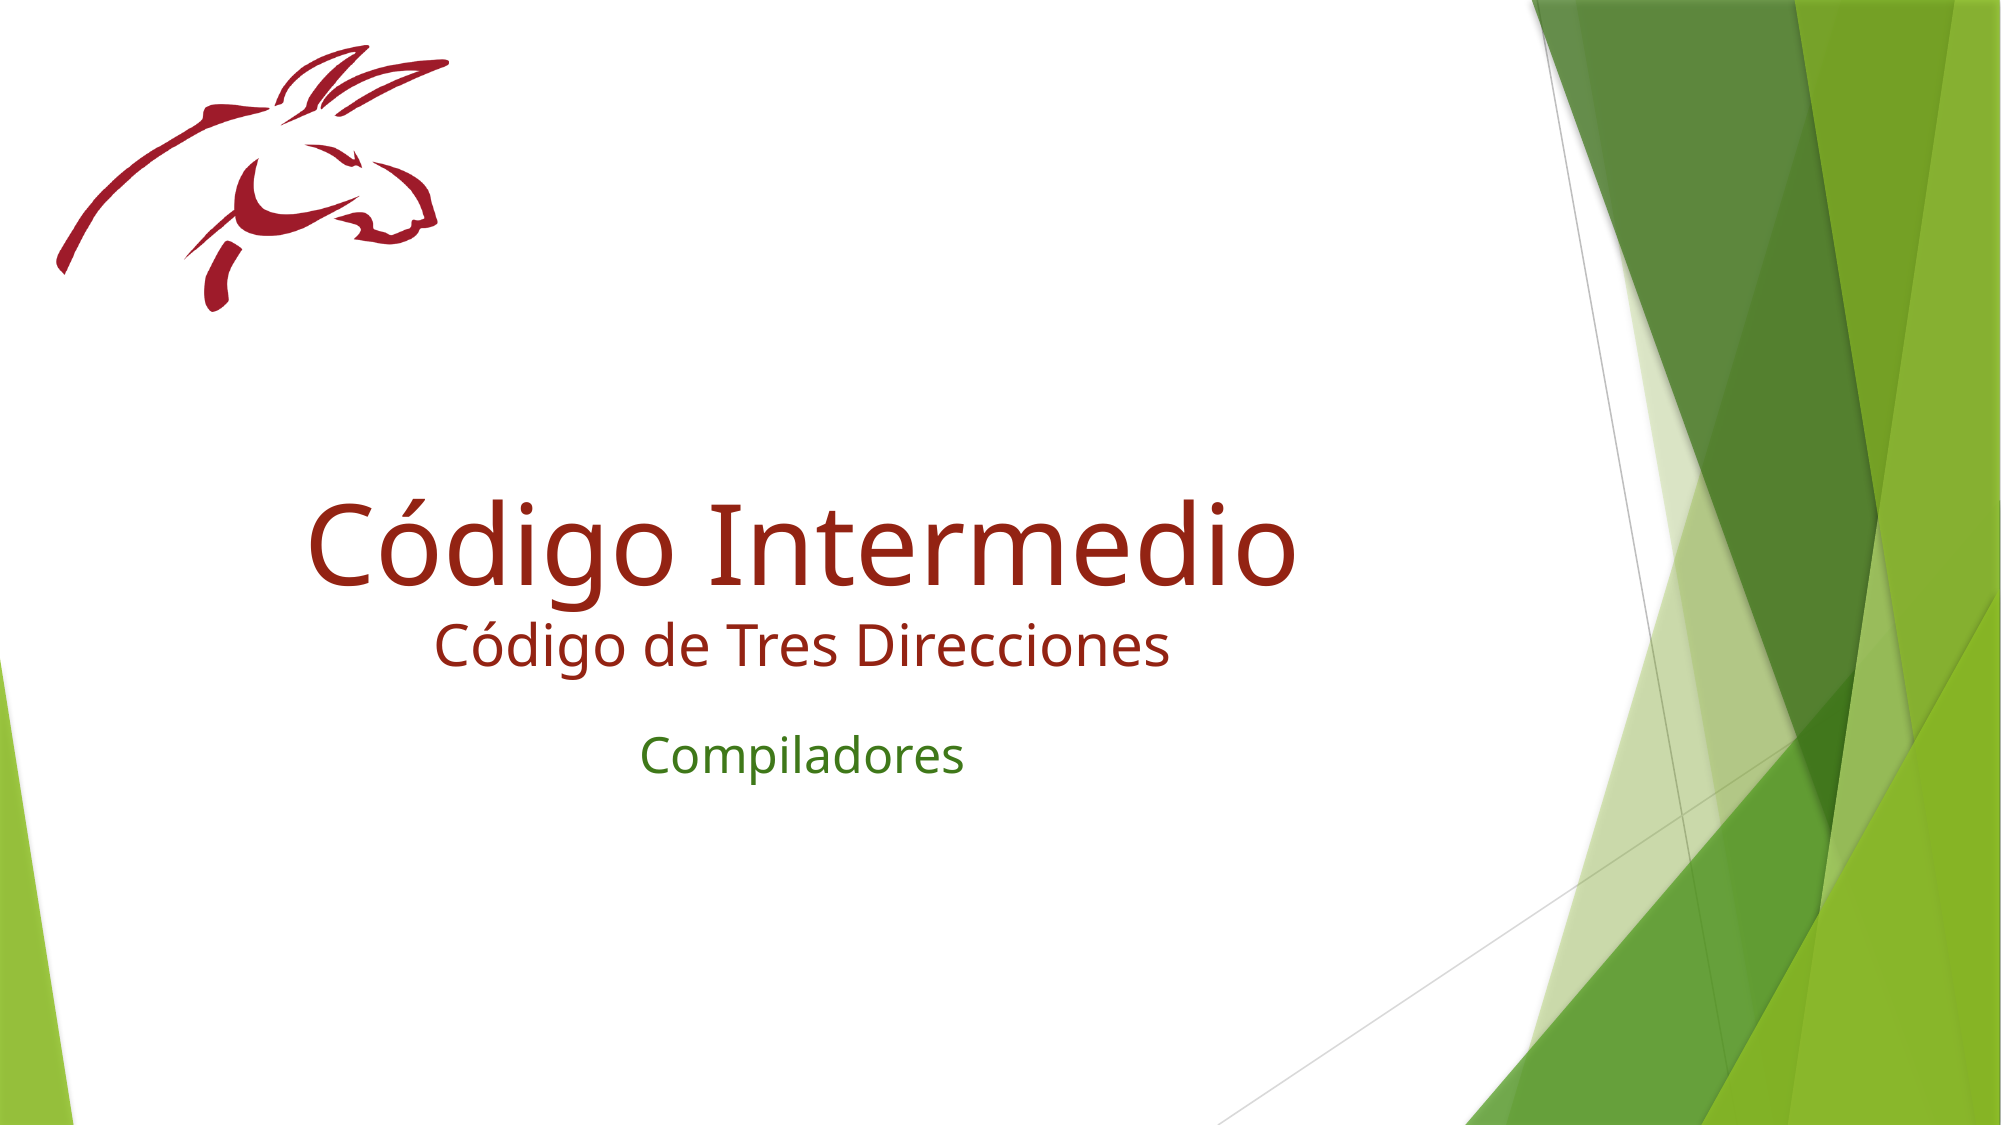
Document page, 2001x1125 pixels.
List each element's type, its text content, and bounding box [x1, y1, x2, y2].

text_box Código Intermedio Código de Tres Direcciones Compiladores [31, 465, 1574, 791]
picture [56, 44, 450, 312]
